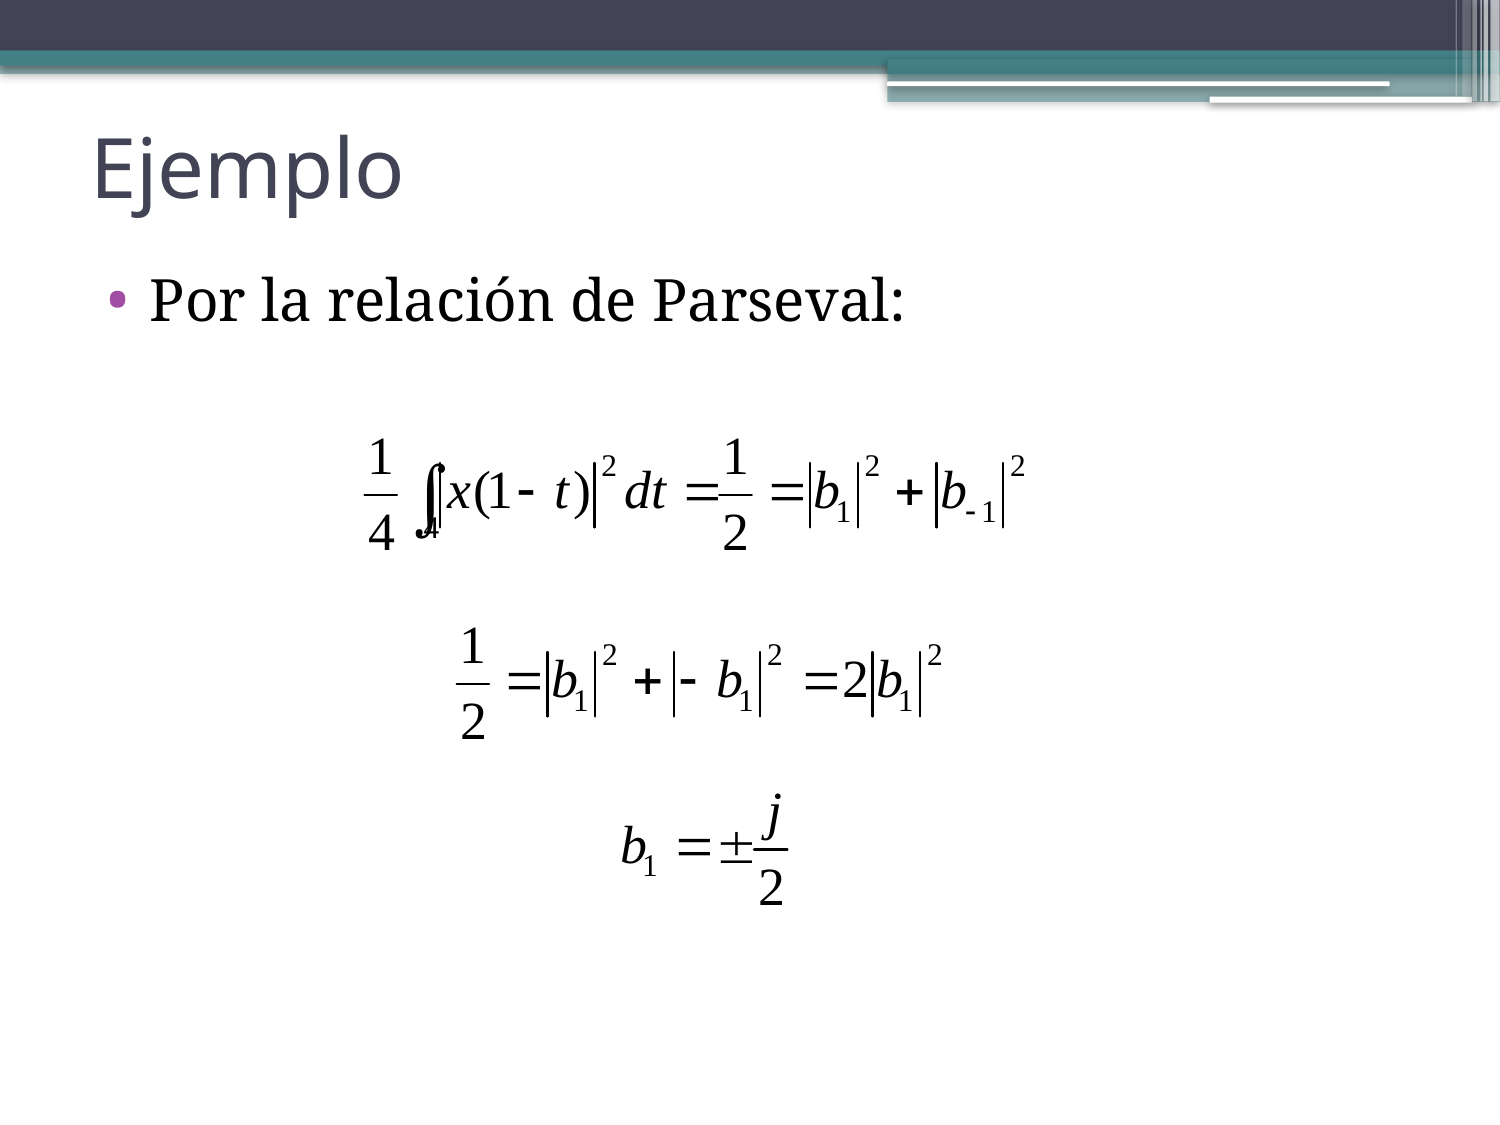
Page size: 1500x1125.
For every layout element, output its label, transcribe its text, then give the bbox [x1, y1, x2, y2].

list Por la relación de Parseval: [74, 255, 1426, 351]
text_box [613, 777, 799, 918]
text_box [355, 423, 1034, 563]
title Ejemplo [74, 77, 1426, 254]
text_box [447, 612, 951, 752]
